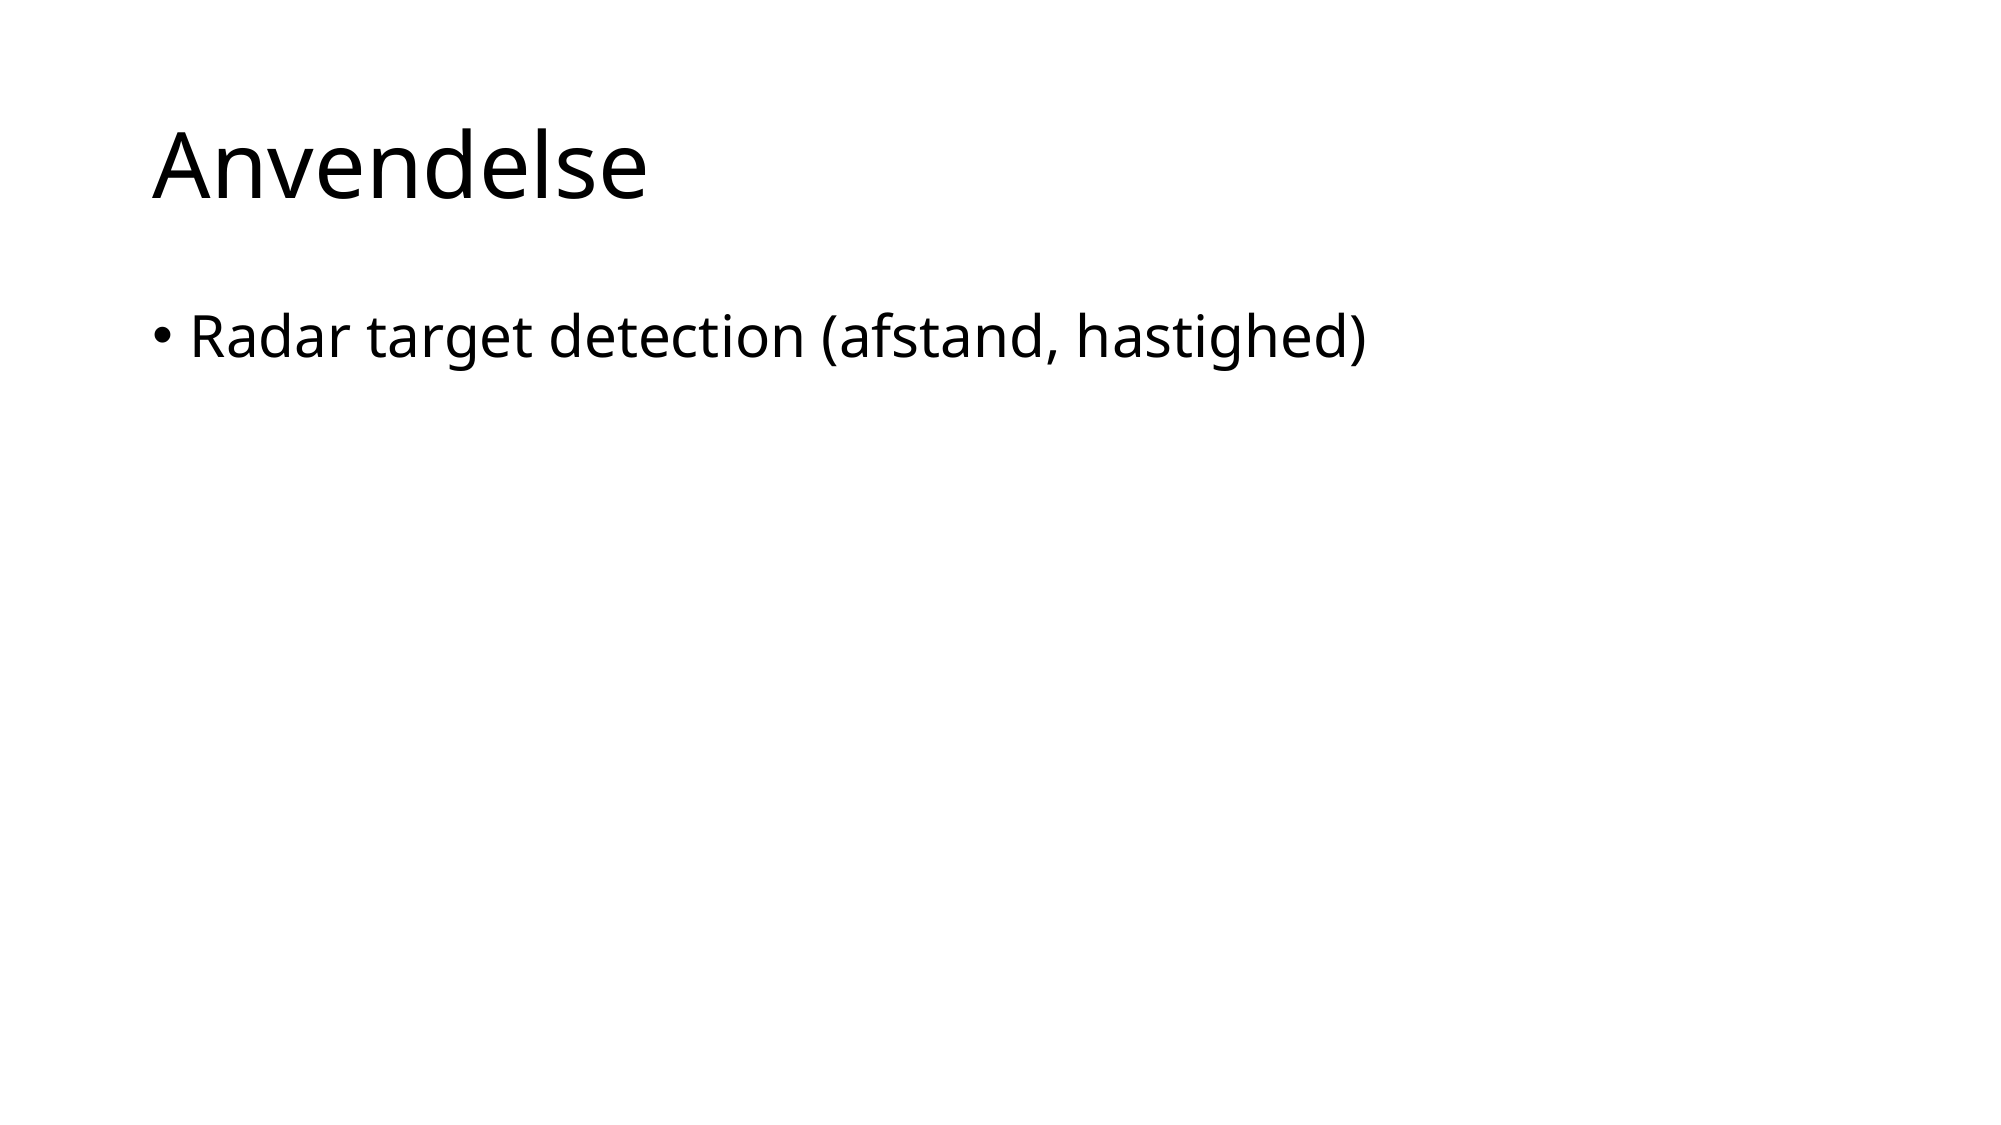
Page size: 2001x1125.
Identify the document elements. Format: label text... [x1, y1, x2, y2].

list Radar target detection (afstand, hastighed) [137, 299, 1863, 1014]
title Anvendelse [137, 59, 1863, 278]
